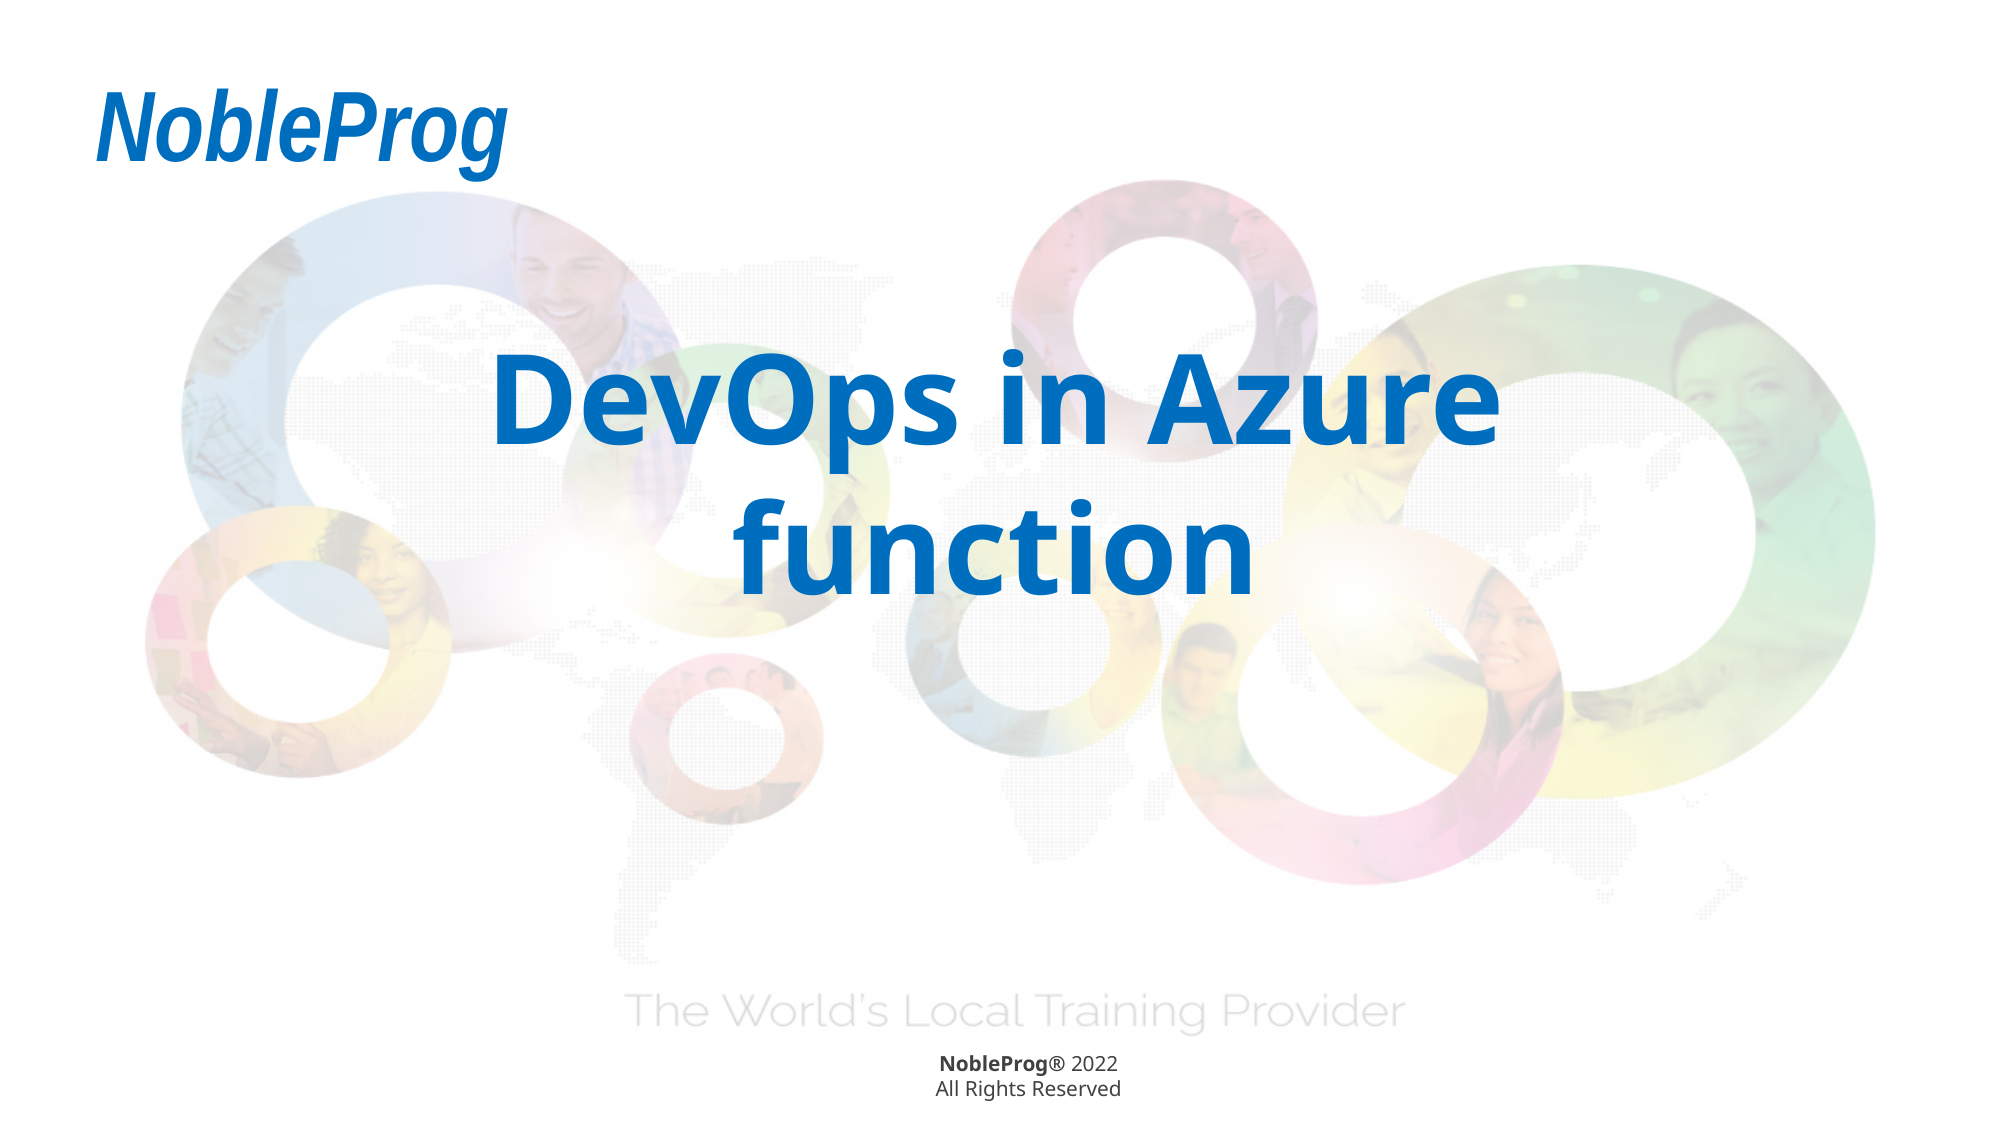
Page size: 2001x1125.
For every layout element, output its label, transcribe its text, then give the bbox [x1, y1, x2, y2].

title DevOps in Azure function [245, 235, 1746, 627]
